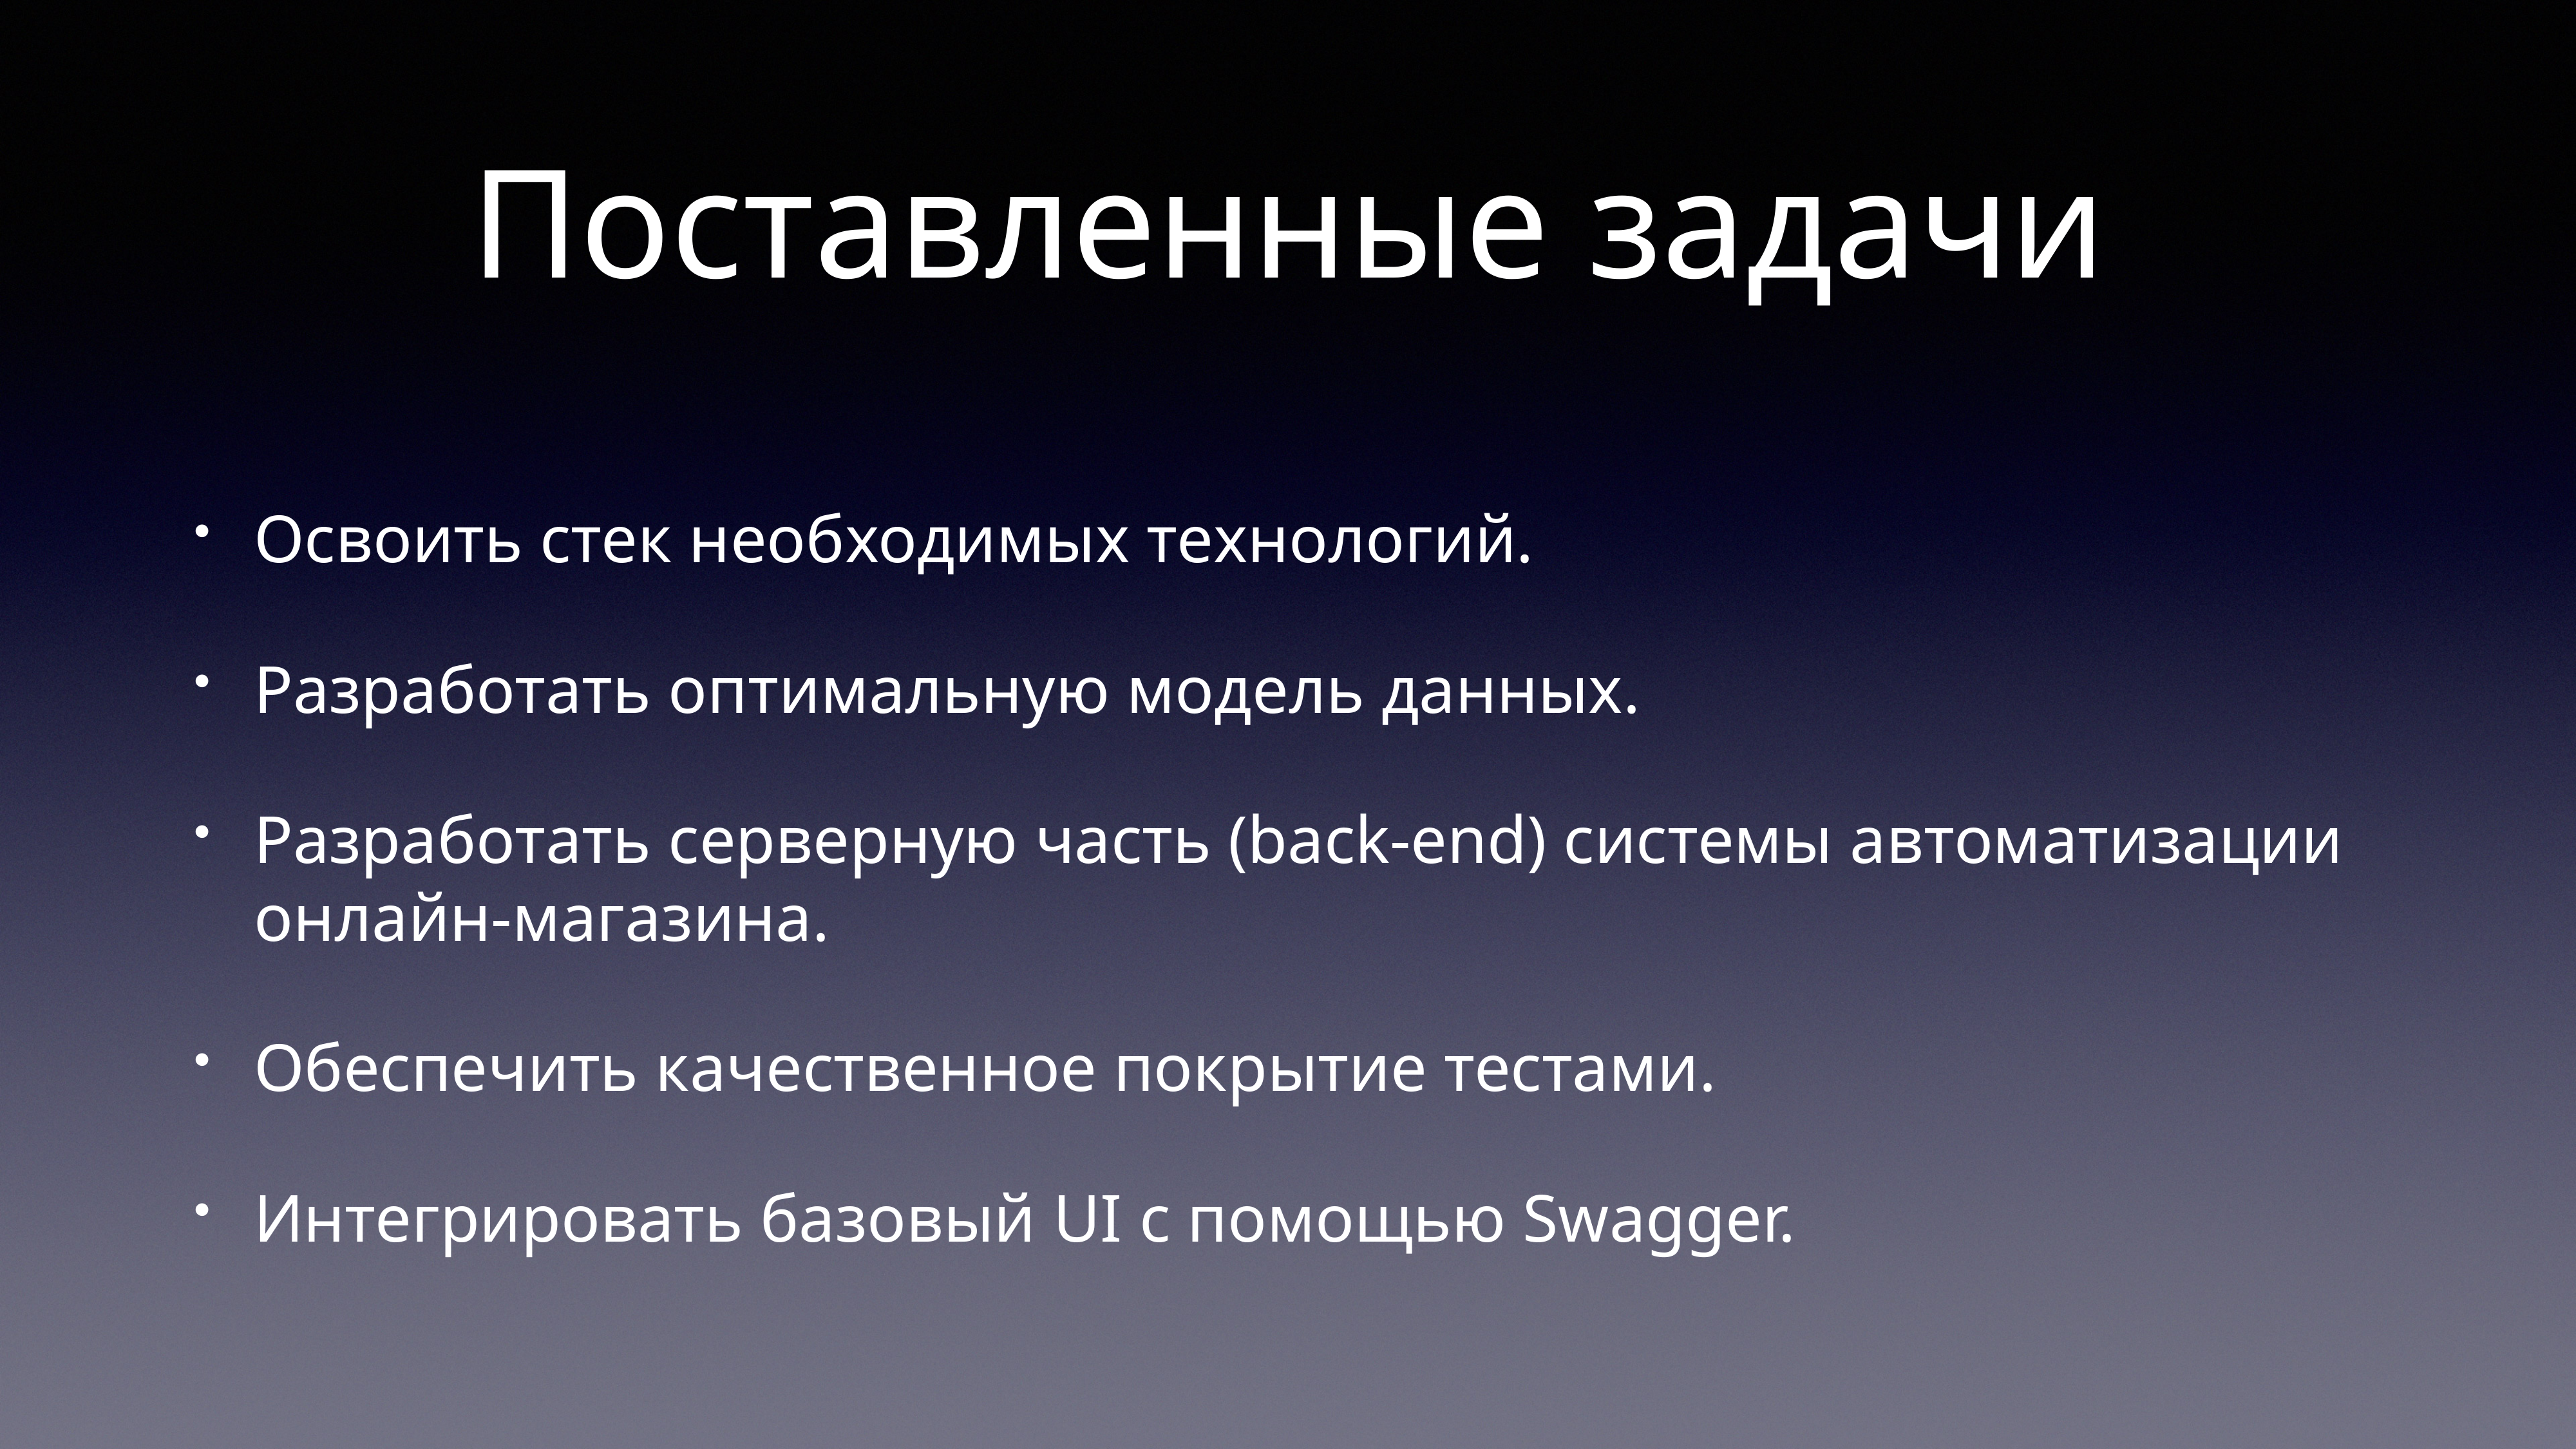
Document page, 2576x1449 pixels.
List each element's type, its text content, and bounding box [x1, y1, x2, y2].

picture [0, 0, 2576, 1449]
list Освоить стек необходимых технологий. Разработать оптимальную модель данных. Разработать серверную часть (back-end) системы автоматизации онлайн-магазина. Обеспечить качественное покрытие тестами. Интегрировать базовый UI с помощью Swagger. [188, 334, 2388, 1269]
title Поставленные задачи [189, 60, 2389, 376]
